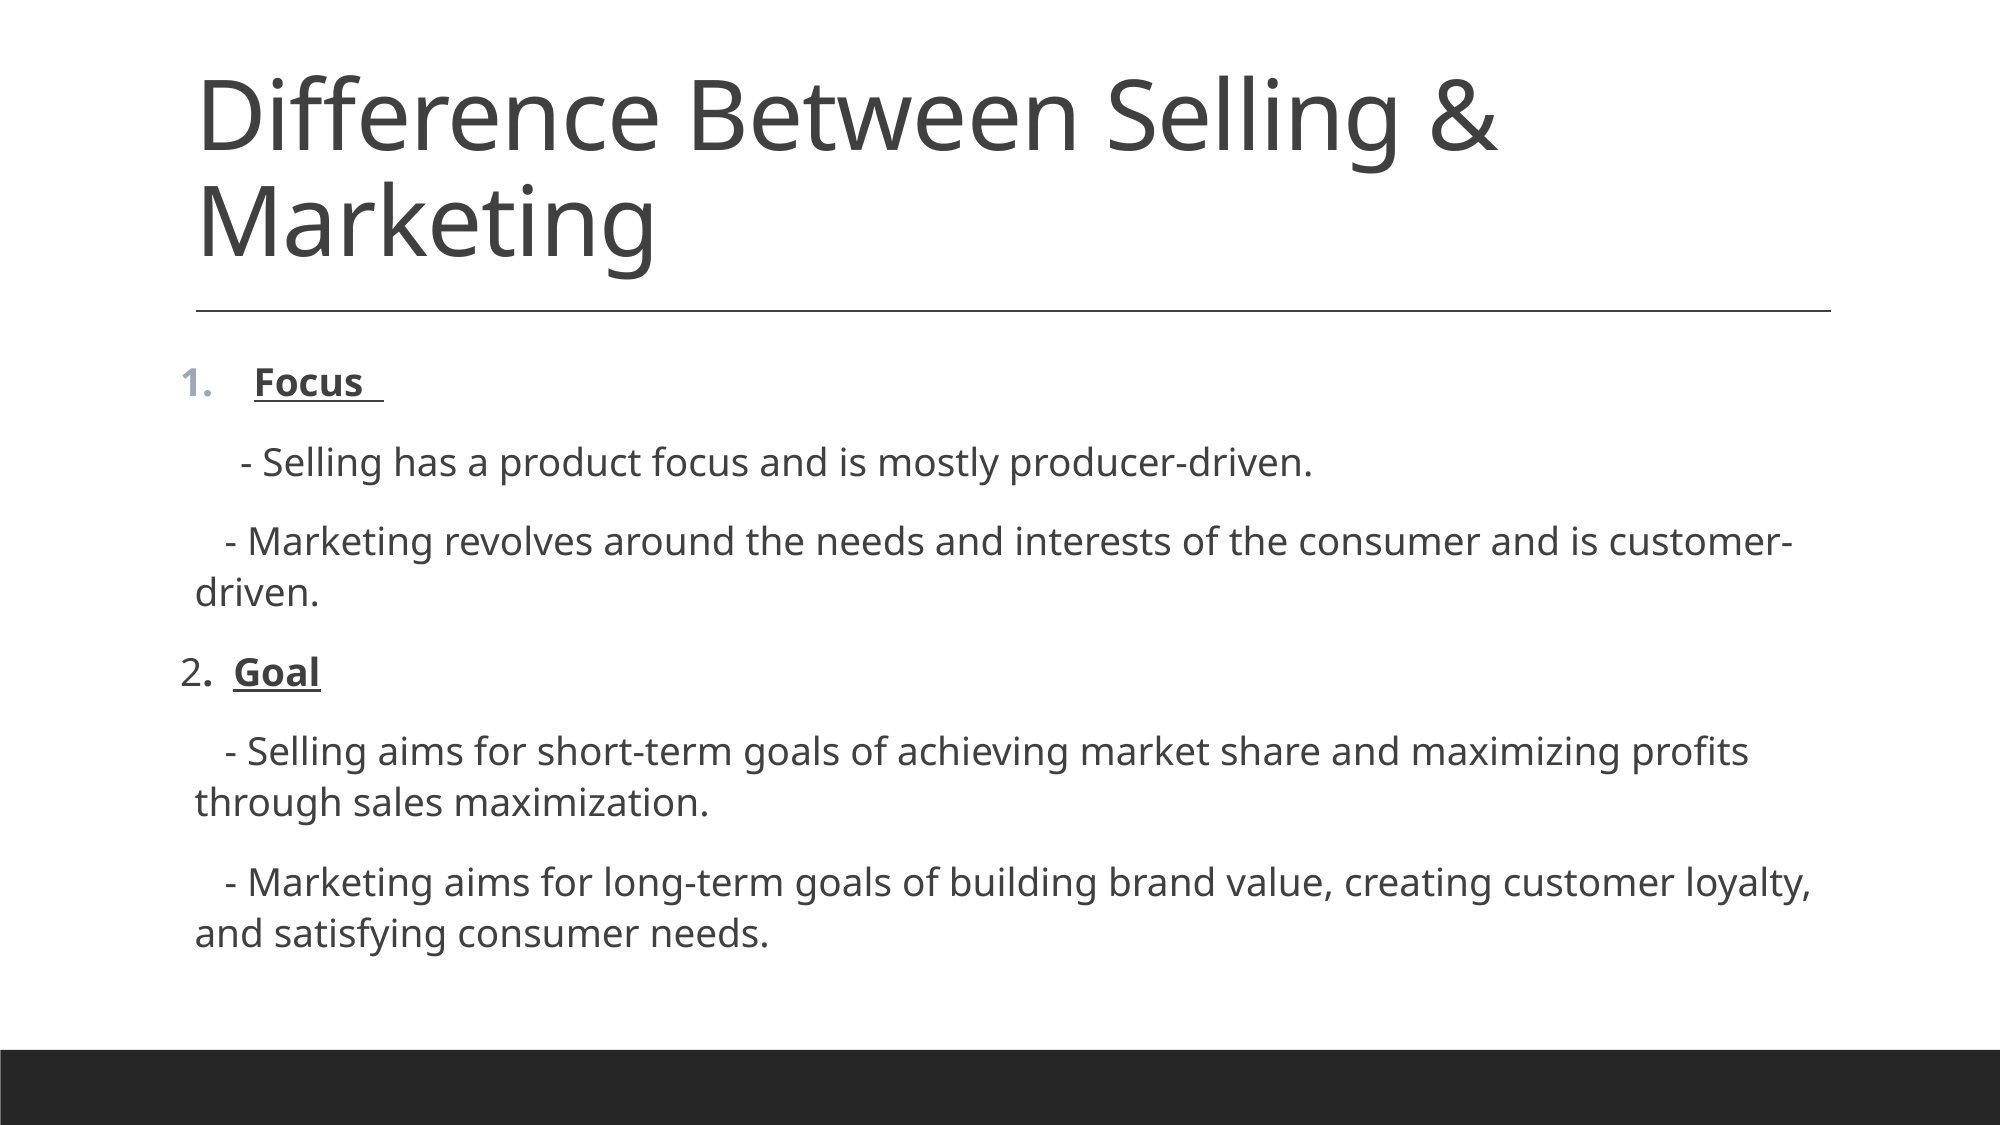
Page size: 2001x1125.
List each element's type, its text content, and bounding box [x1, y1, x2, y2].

list Focus - Selling has a product focus and is mostly producer-driven. - Marketing revolves around the needs and interests of the consumer and is customer-driven. 2. Goal - Selling aims for short-term goals of achieving market share and maximizing profits through sales maximization. - Marketing aims for long-term goals of building brand value, creating customer loyalty, and satisfying consumer needs. [180, 345, 1830, 963]
title Difference Between Selling & Marketing [180, 47, 1830, 285]
